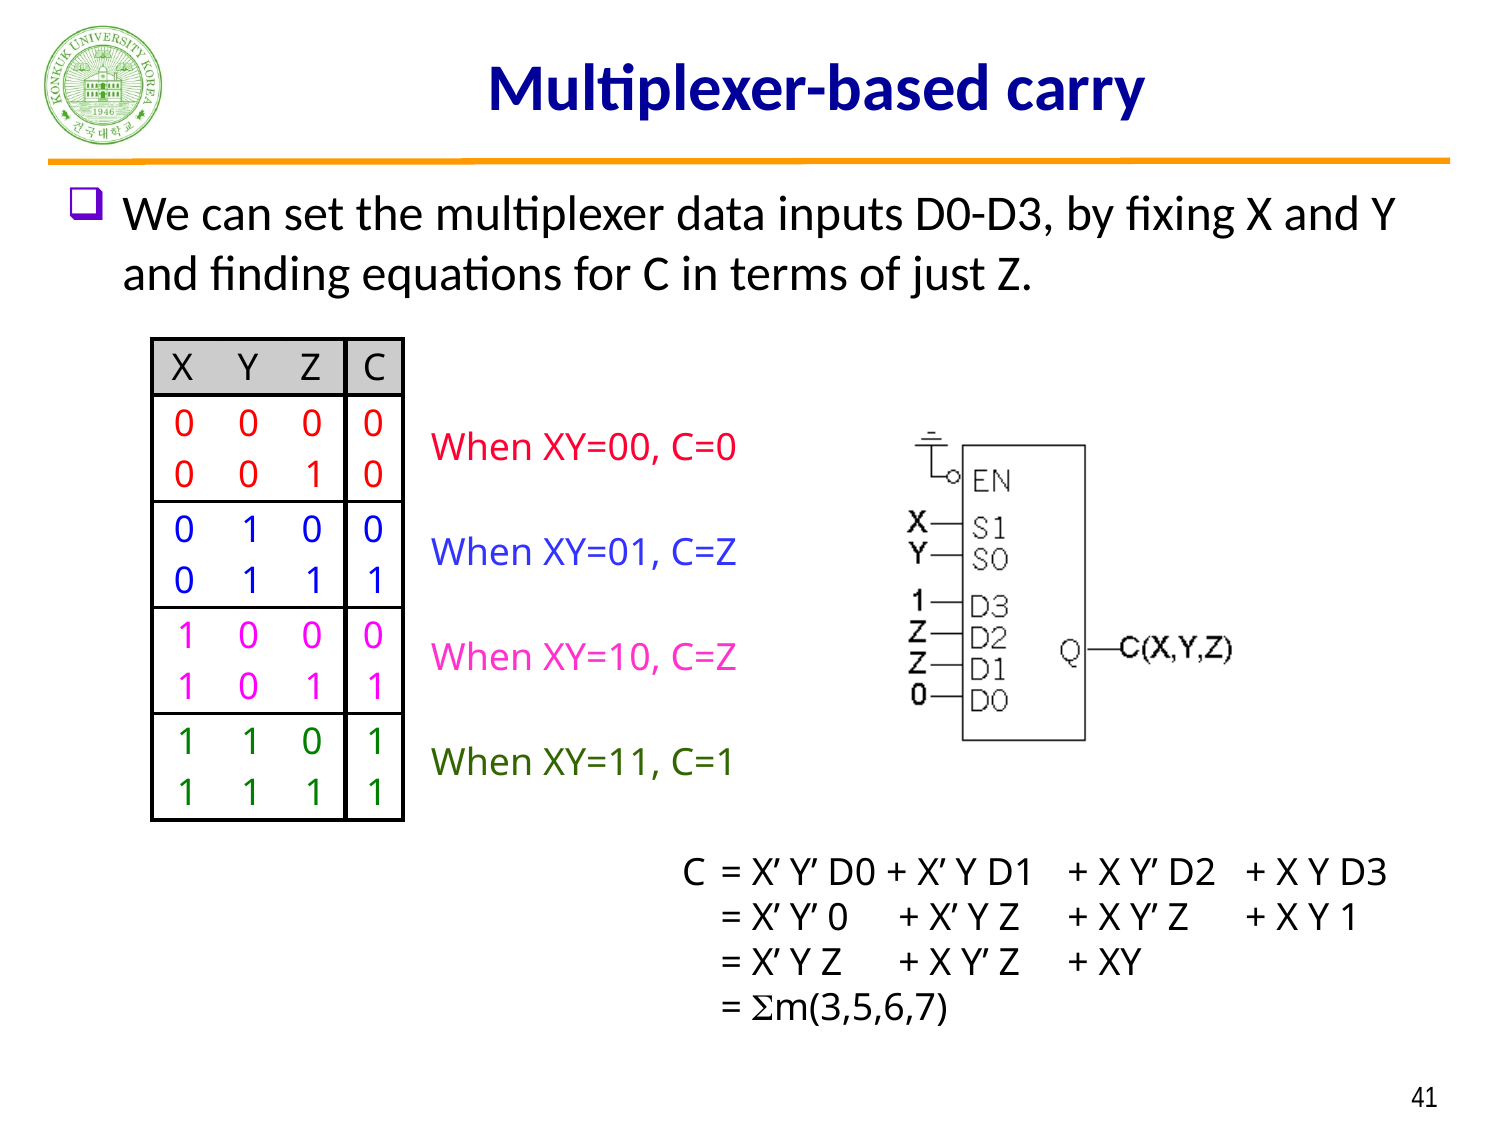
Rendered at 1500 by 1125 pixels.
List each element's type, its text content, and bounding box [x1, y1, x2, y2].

title Multiplexer-based carry [182, 18, 1452, 150]
text_box When XY=00, C=0 When XY=01, C=Z When XY=10, C=Z When XY=11, C=1 [438, 415, 753, 791]
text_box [149, 290, 435, 861]
picture [35, 19, 172, 148]
text_box C = X’ Y’ D0 + X’ Y D1 + X Y’ D2 + X Y D3 = X’ Y’ 0 + X’ Y Z + X Y’ Z + X Y 1 = X’ Y Z + X Y’ Z + XY = m(3,5,6,7) [667, 840, 1404, 1036]
list We can set the multiplexer data inputs D0-D3, by fixing X and Y and finding equations for C in terms of just Z. [51, 172, 1453, 1071]
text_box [887, 415, 1257, 768]
slide_number 41 [1098, 1070, 1454, 1118]
